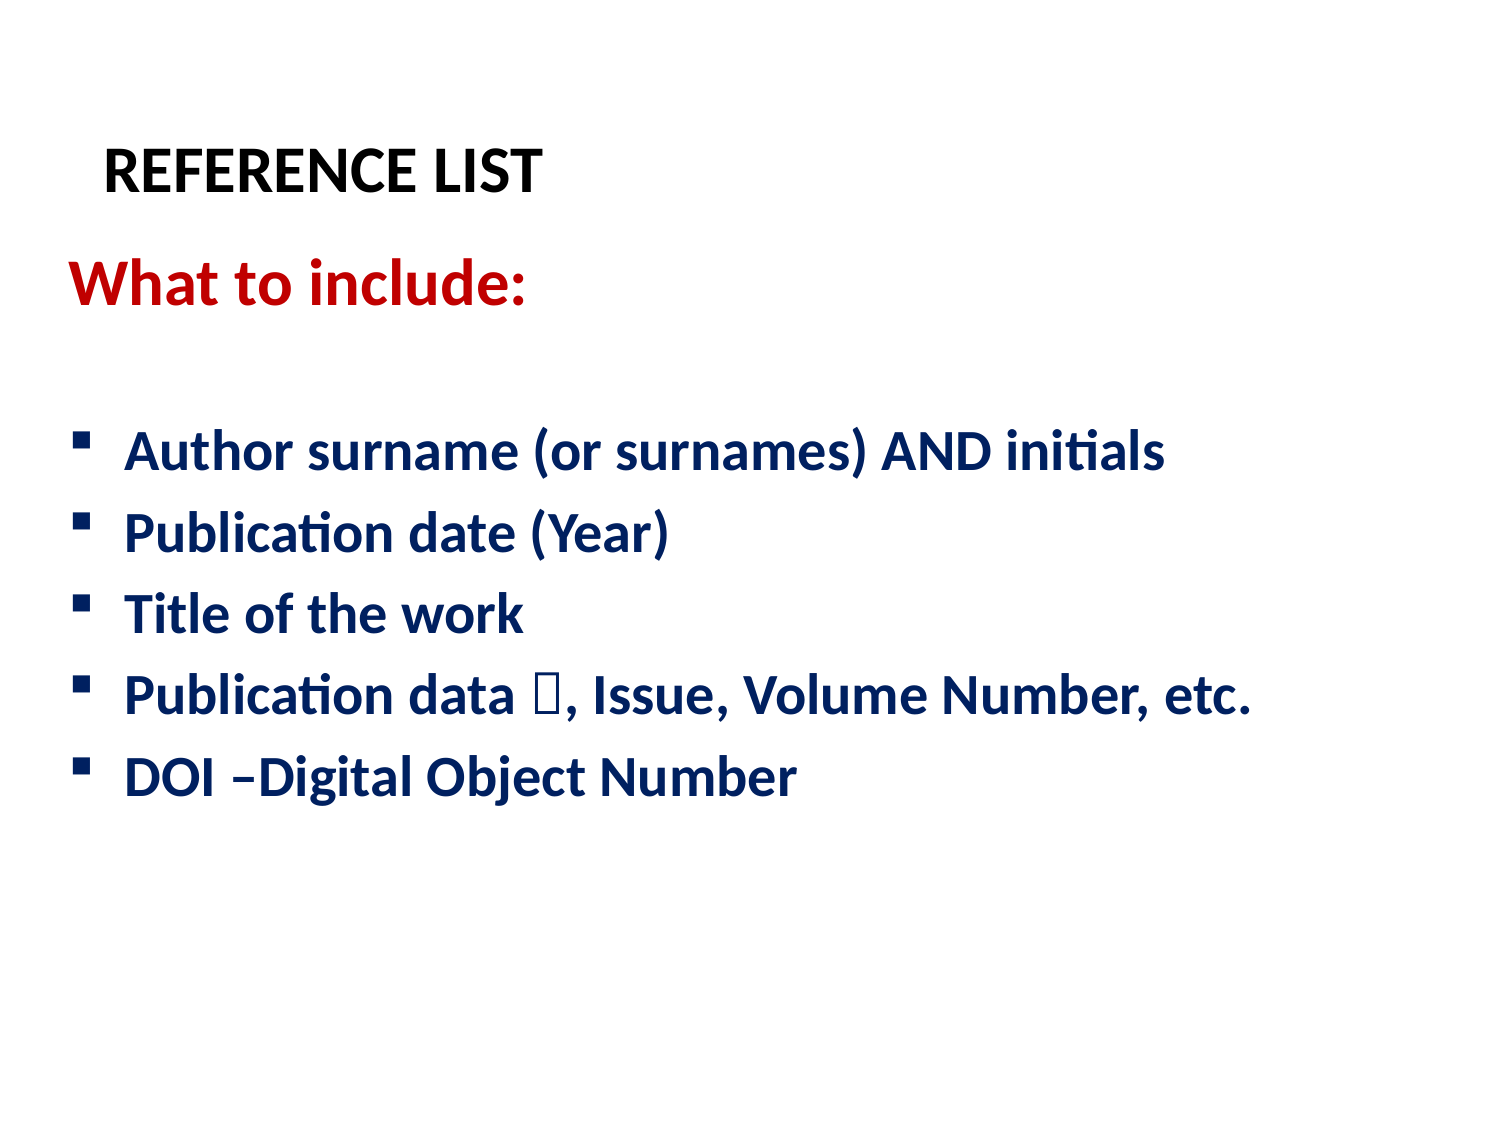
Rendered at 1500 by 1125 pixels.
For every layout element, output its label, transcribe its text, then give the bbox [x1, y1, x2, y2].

list What to include: Author surname (or surnames) AND initials Publication date (Year) Title of the work Publication data , Issue, Volume Number, etc. DOI –Digital Object Number [53, 231, 1471, 1007]
title REFERENCE LIST [88, 64, 1223, 231]
